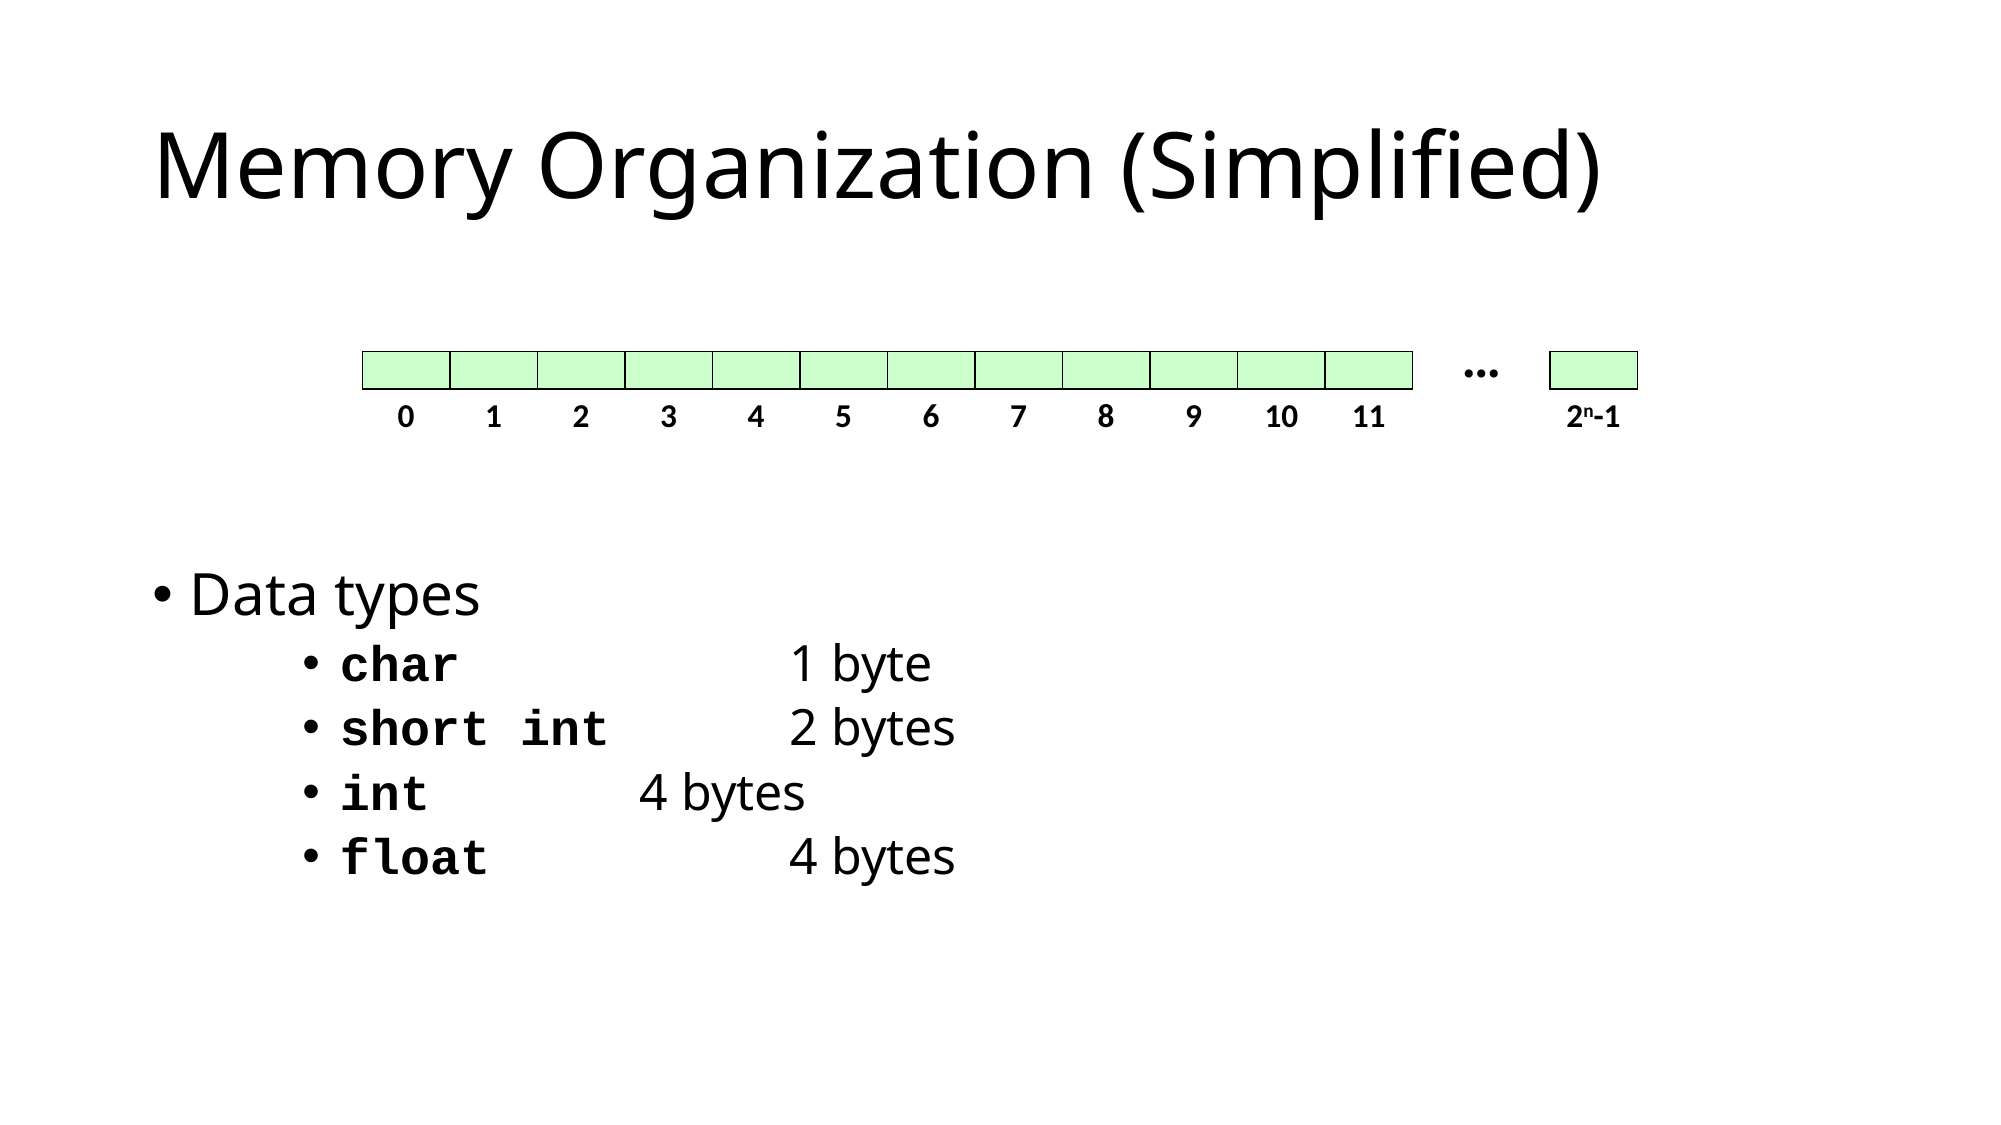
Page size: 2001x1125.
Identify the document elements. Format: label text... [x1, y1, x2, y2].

title Memory Organization (Simplified) [137, 59, 1863, 278]
list Data types char 1 byte short int 2 bytes int 4 bytes float 4 bytes [137, 299, 1863, 1014]
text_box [362, 351, 1638, 435]
